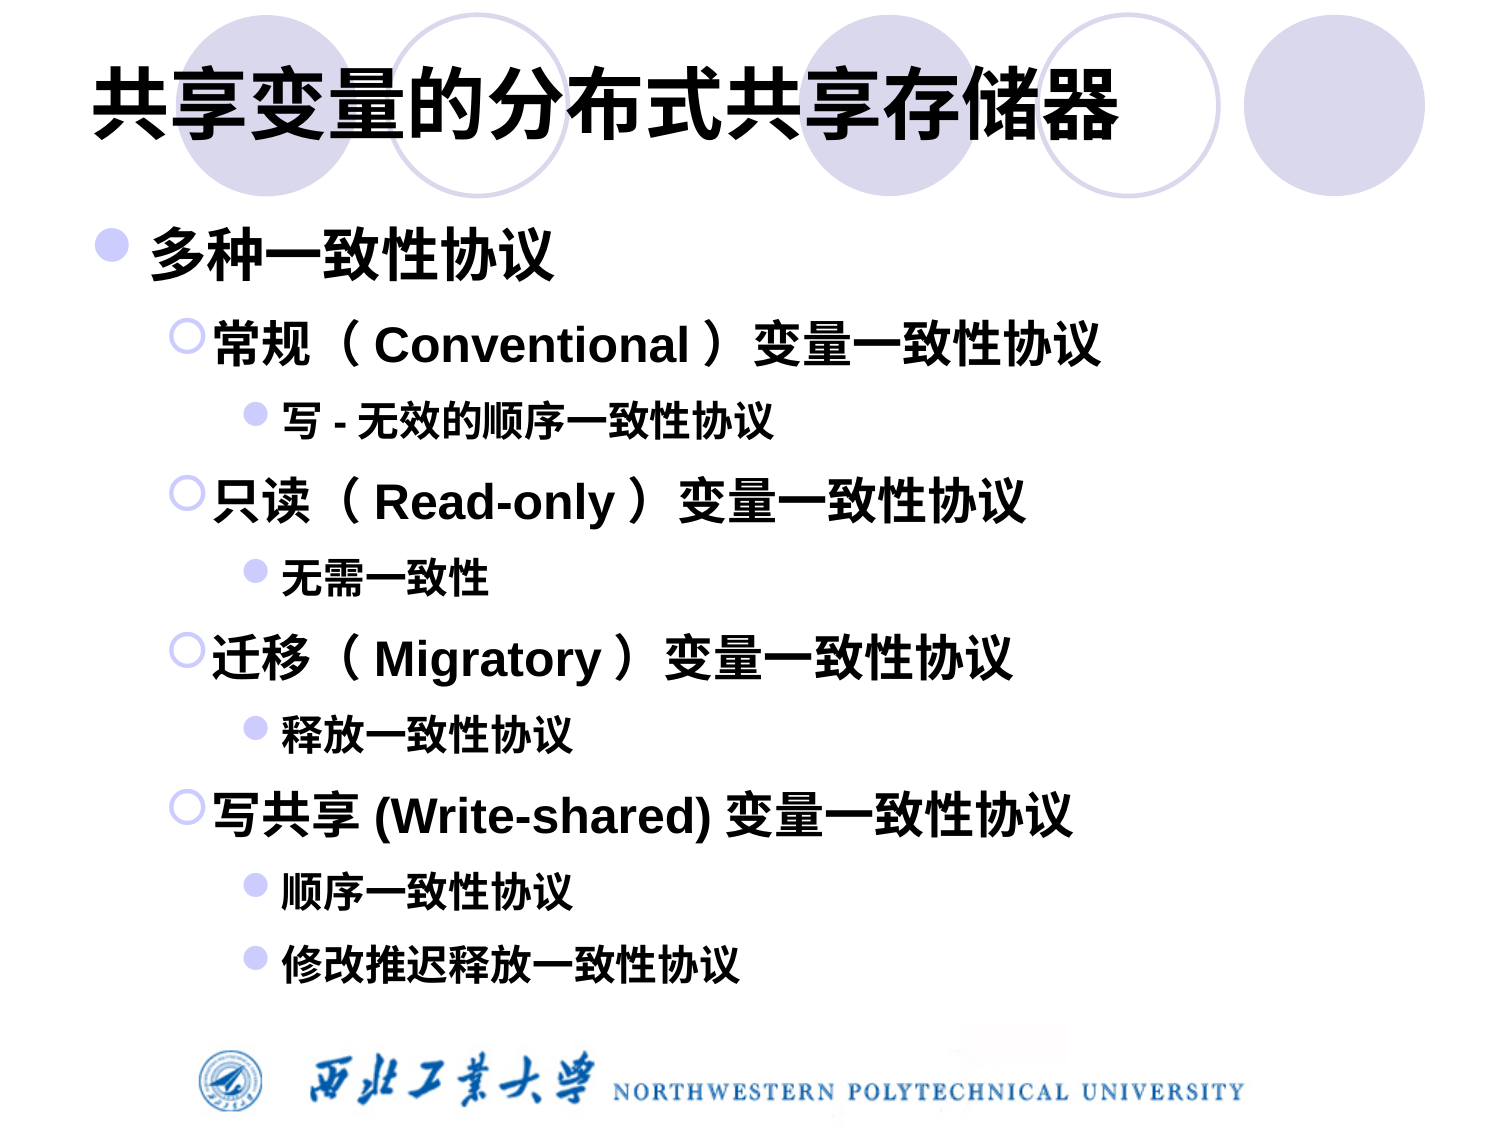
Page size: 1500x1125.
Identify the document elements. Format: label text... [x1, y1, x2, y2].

picture [0, 1021, 1500, 1125]
title 共享变量的分布式共享存储器 [75, 19, 1425, 185]
list 多种一致性协议 常规（Conventional）变量一致性协议 写-无效的顺序一致性协议 只读（Read-only）变量一致性协议 无需一致性 迁移（Migratory）变量一致性协议 释放一致性协议 写共享(Write-shared)变量一致性协议 顺序一致性协议 修改推迟释放一致性协议 [75, 196, 1425, 1035]
